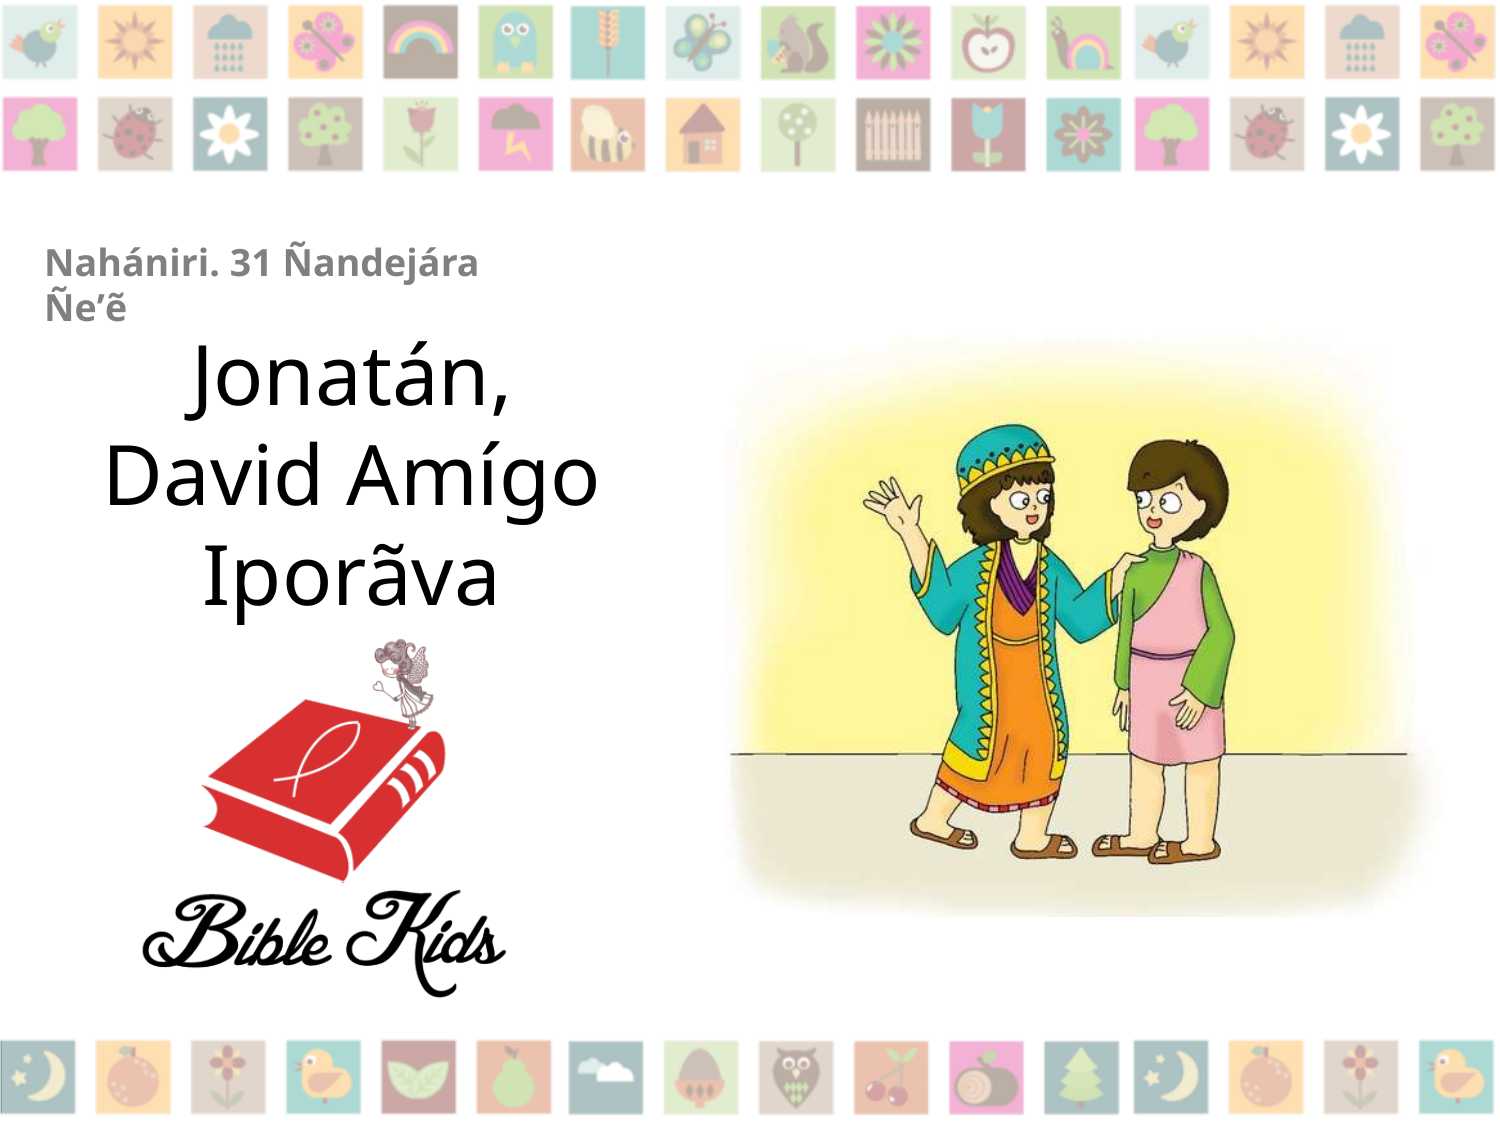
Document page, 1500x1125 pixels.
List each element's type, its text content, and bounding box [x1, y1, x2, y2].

picture [664, 325, 1500, 917]
text_box Jonatán, David Amígo Iporãva [29, 314, 675, 630]
picture [117, 600, 544, 1027]
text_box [0, 3, 1500, 181]
text_box Nahániri. 31 Ñandejára Ñeʼẽ [29, 231, 543, 314]
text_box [0, 1028, 1500, 1118]
